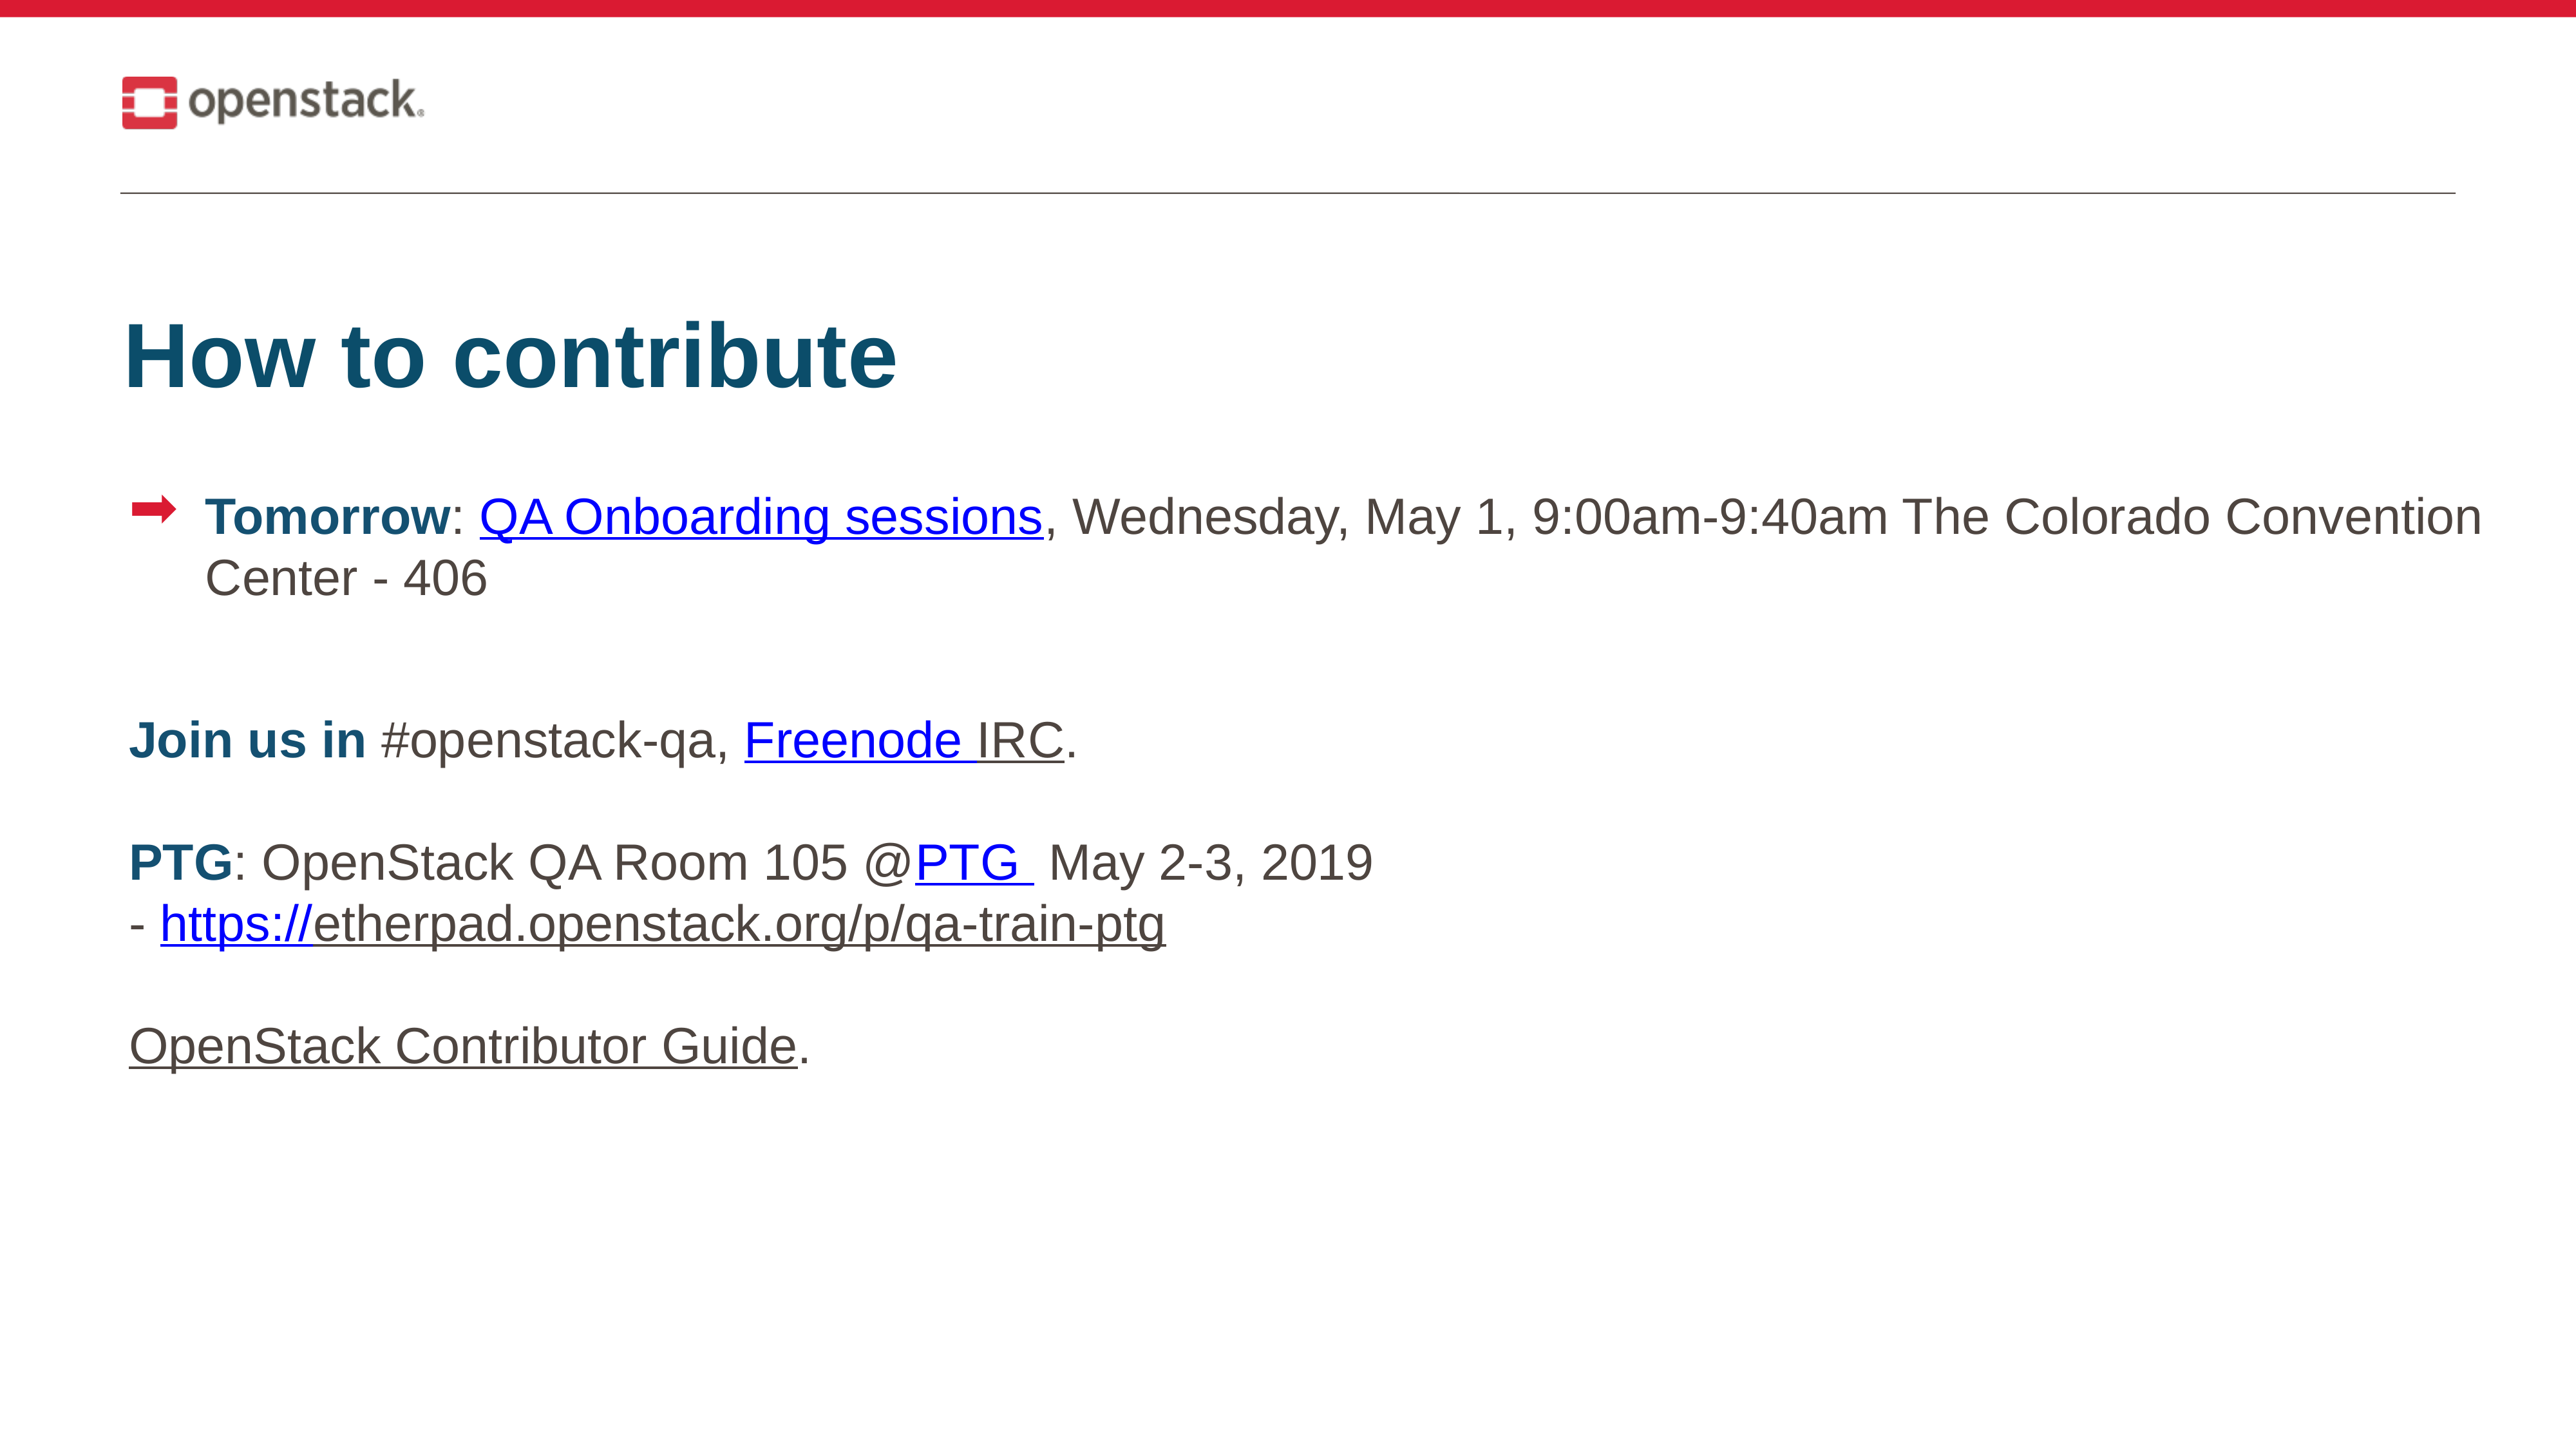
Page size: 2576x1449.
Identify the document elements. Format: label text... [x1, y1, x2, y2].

title How to contribute [117, 260, 1198, 411]
picture [122, 77, 426, 131]
list Tomorrow: QA Onboarding sessions, Wednesday, May 1, 9:00am-9:40am The Colorado Convention Center - 406 Join us in #openstack-qa, Freenode IRC. PTG: OpenStack QA Room 105 @PTG May 2-3, 2019 - https://etherpad.openstack.org/p/qa-train-ptg OpenStack Contributor Guide. [123, 477, 2506, 1408]
